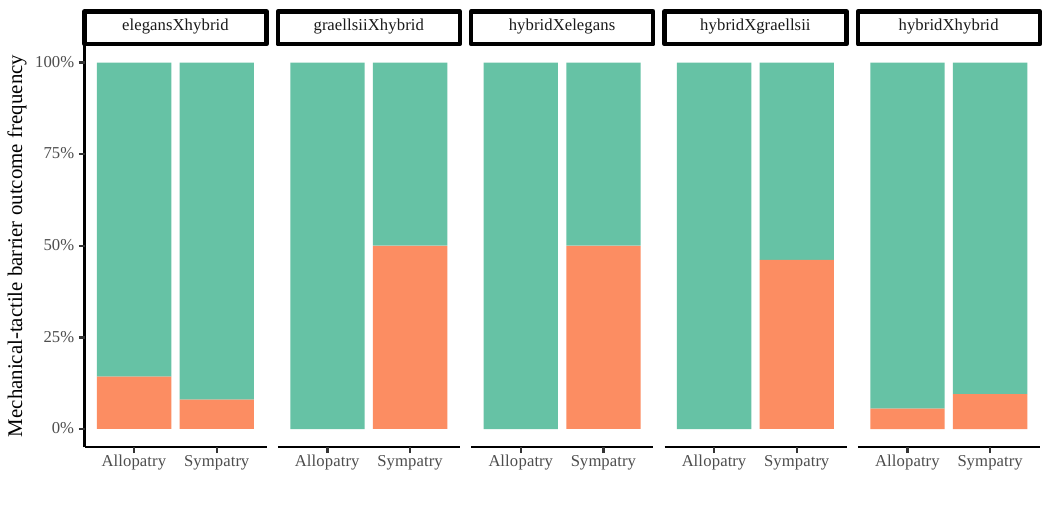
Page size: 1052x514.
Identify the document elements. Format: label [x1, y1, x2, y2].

text_box [0, 0, 1052, 514]
